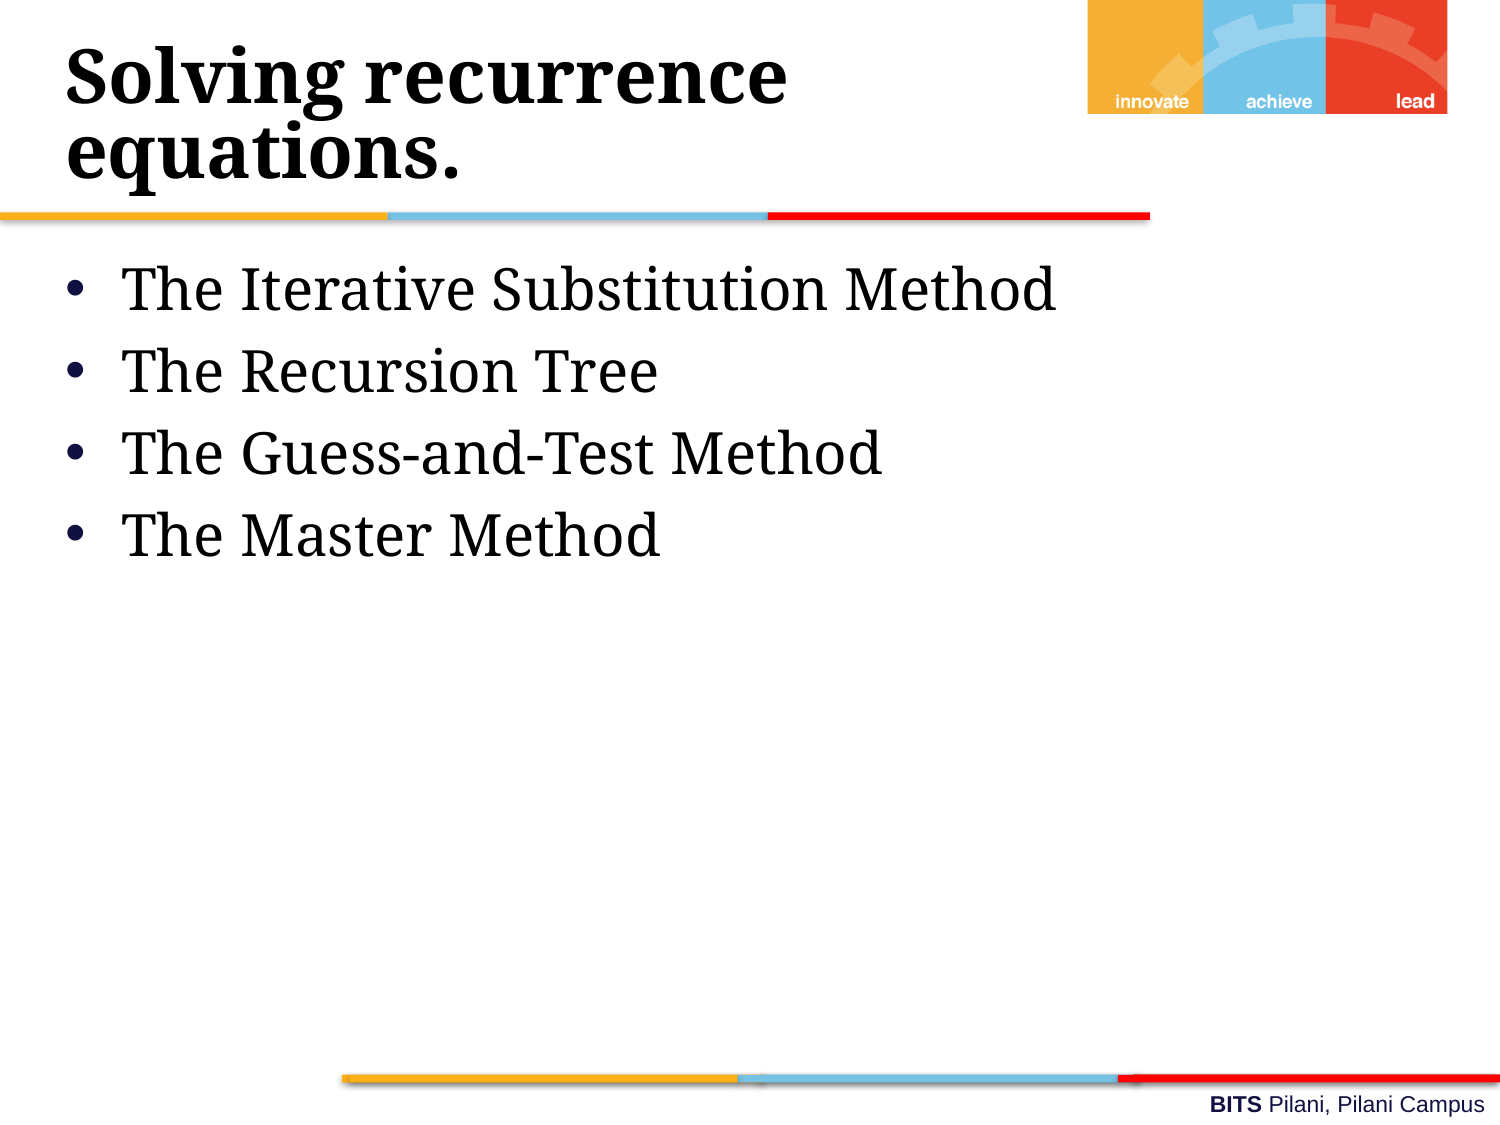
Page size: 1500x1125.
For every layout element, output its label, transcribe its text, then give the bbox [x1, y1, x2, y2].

list Solving recurrence equations. [50, 24, 1088, 213]
picture [1087, 0, 1448, 114]
list The Iterative Substitution Method The Recursion Tree The Guess-and-Test Method The Master Method [50, 245, 1400, 988]
